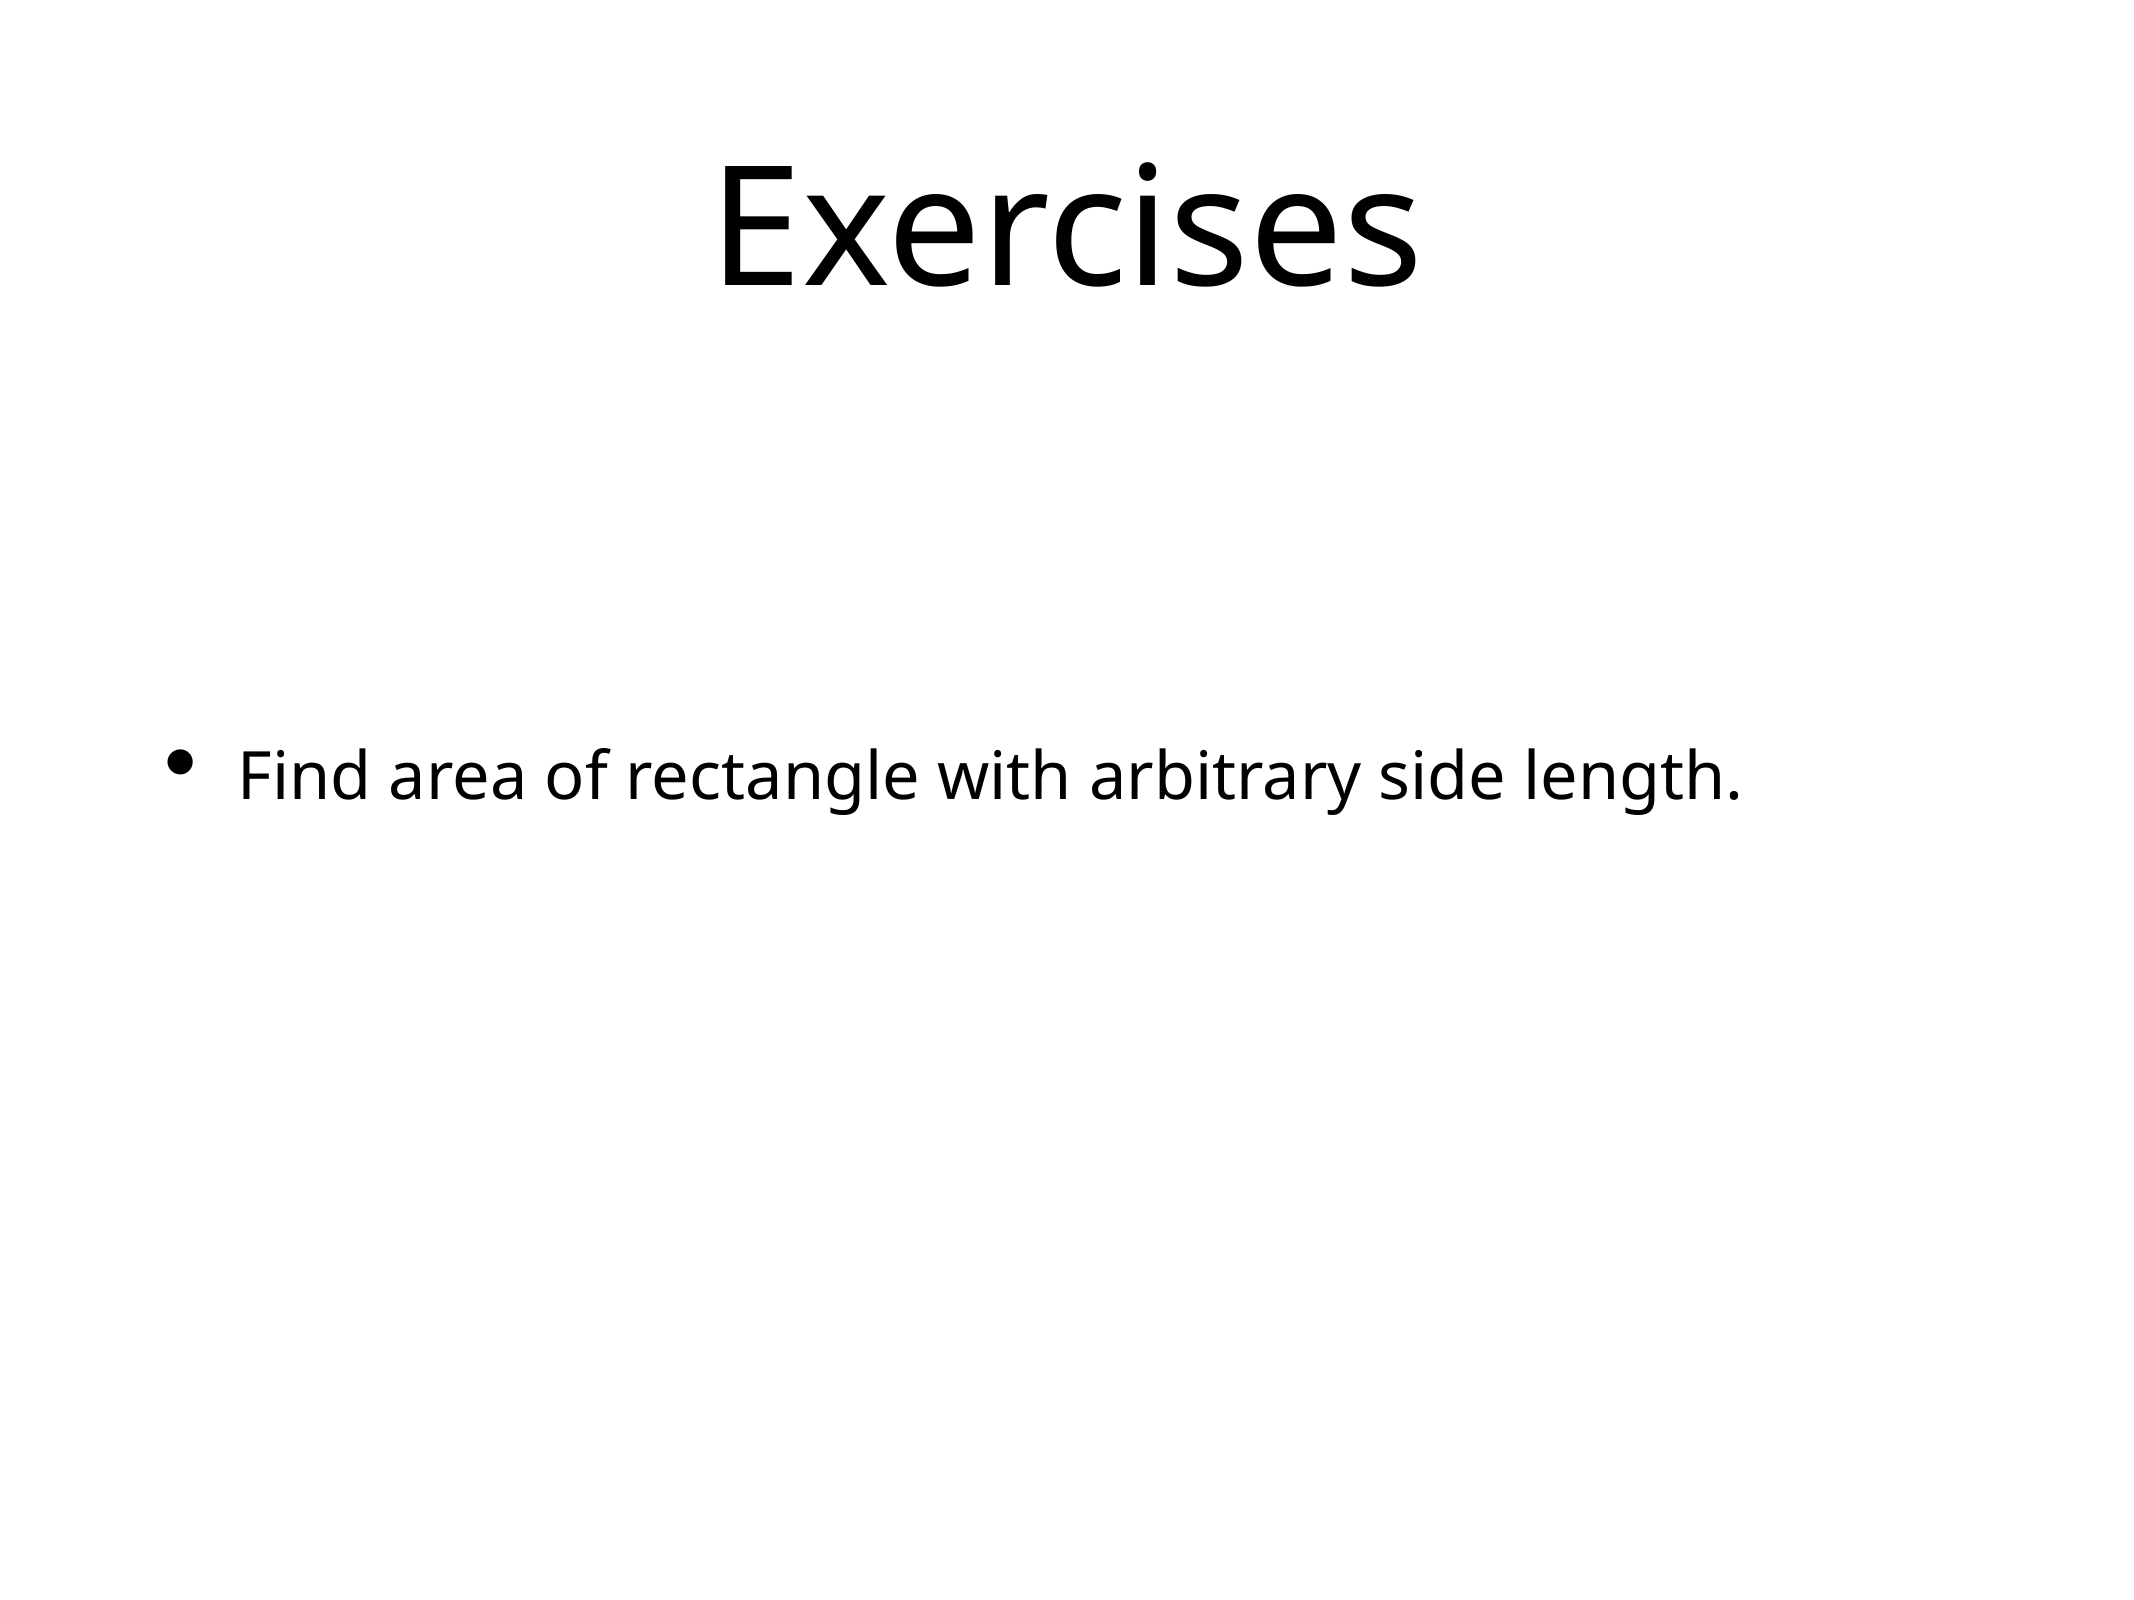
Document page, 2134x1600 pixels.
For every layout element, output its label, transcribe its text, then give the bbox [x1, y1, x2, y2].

title Exercises [155, 41, 1978, 397]
list Find area of rectangle with arbitrary side length. [155, 424, 1978, 1457]
